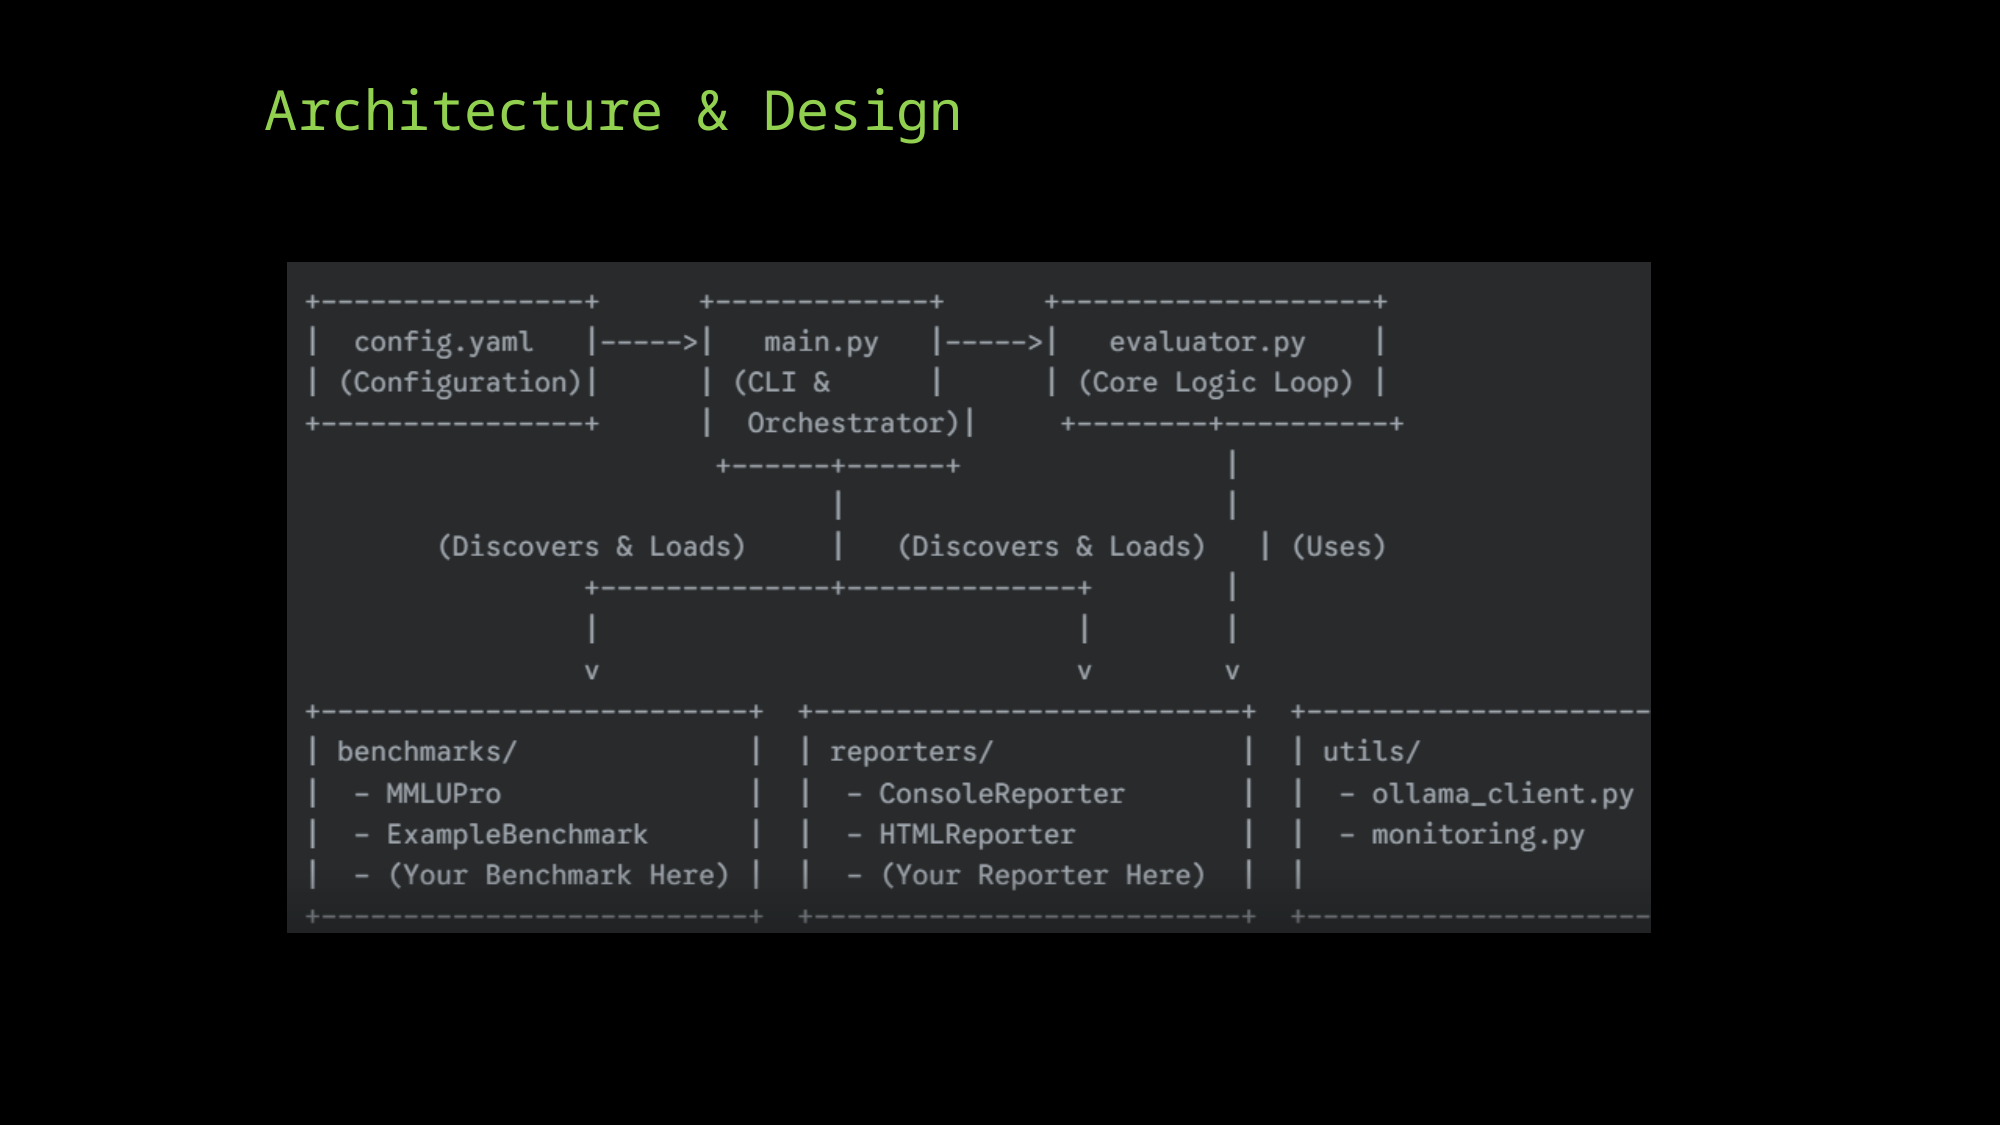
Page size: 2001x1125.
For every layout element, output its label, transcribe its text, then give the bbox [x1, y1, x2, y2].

picture [287, 262, 1651, 933]
title Architecture & Design [249, 75, 1750, 150]
